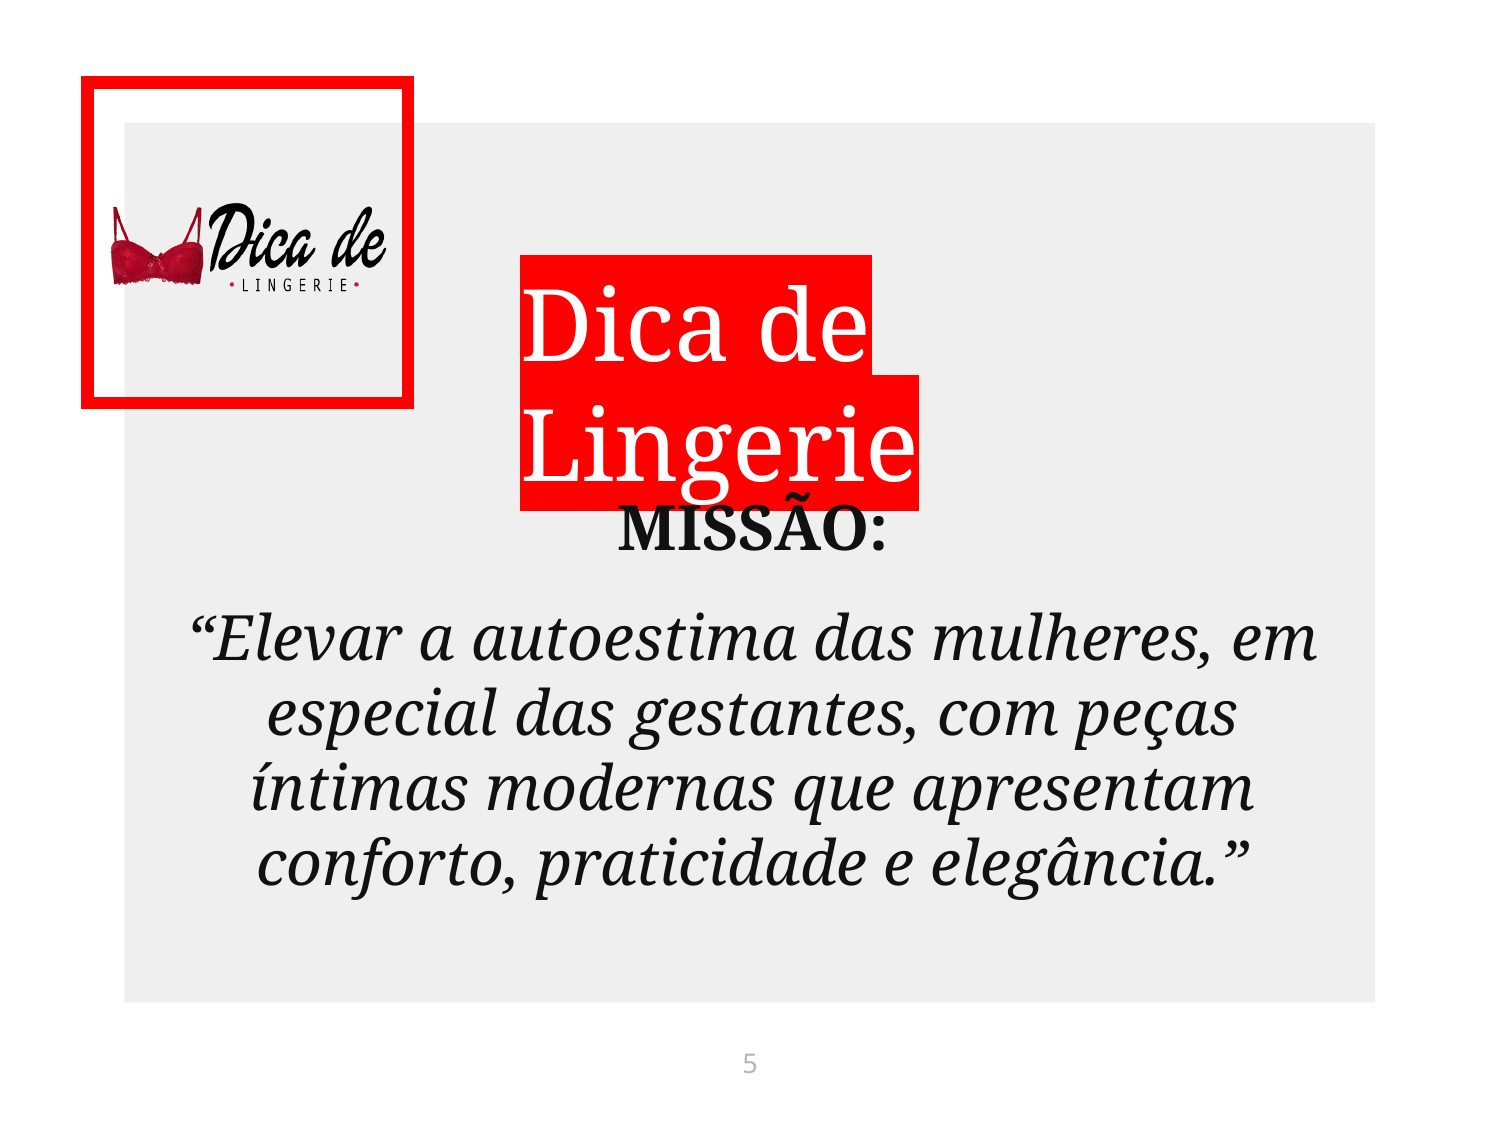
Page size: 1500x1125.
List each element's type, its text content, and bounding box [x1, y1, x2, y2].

picture [106, 199, 390, 294]
slide_number 5 [705, 1031, 795, 1118]
text_box MISSÃO: [155, 473, 1345, 645]
subtitle “Elevar a autoestima das mulheres, em especial das gestantes, com peças íntimas modernas que apresentam conforto, praticidade e elegância.” [155, 645, 1345, 755]
text_box [87, 82, 409, 403]
title Dica de Lingerie [499, 241, 1283, 473]
